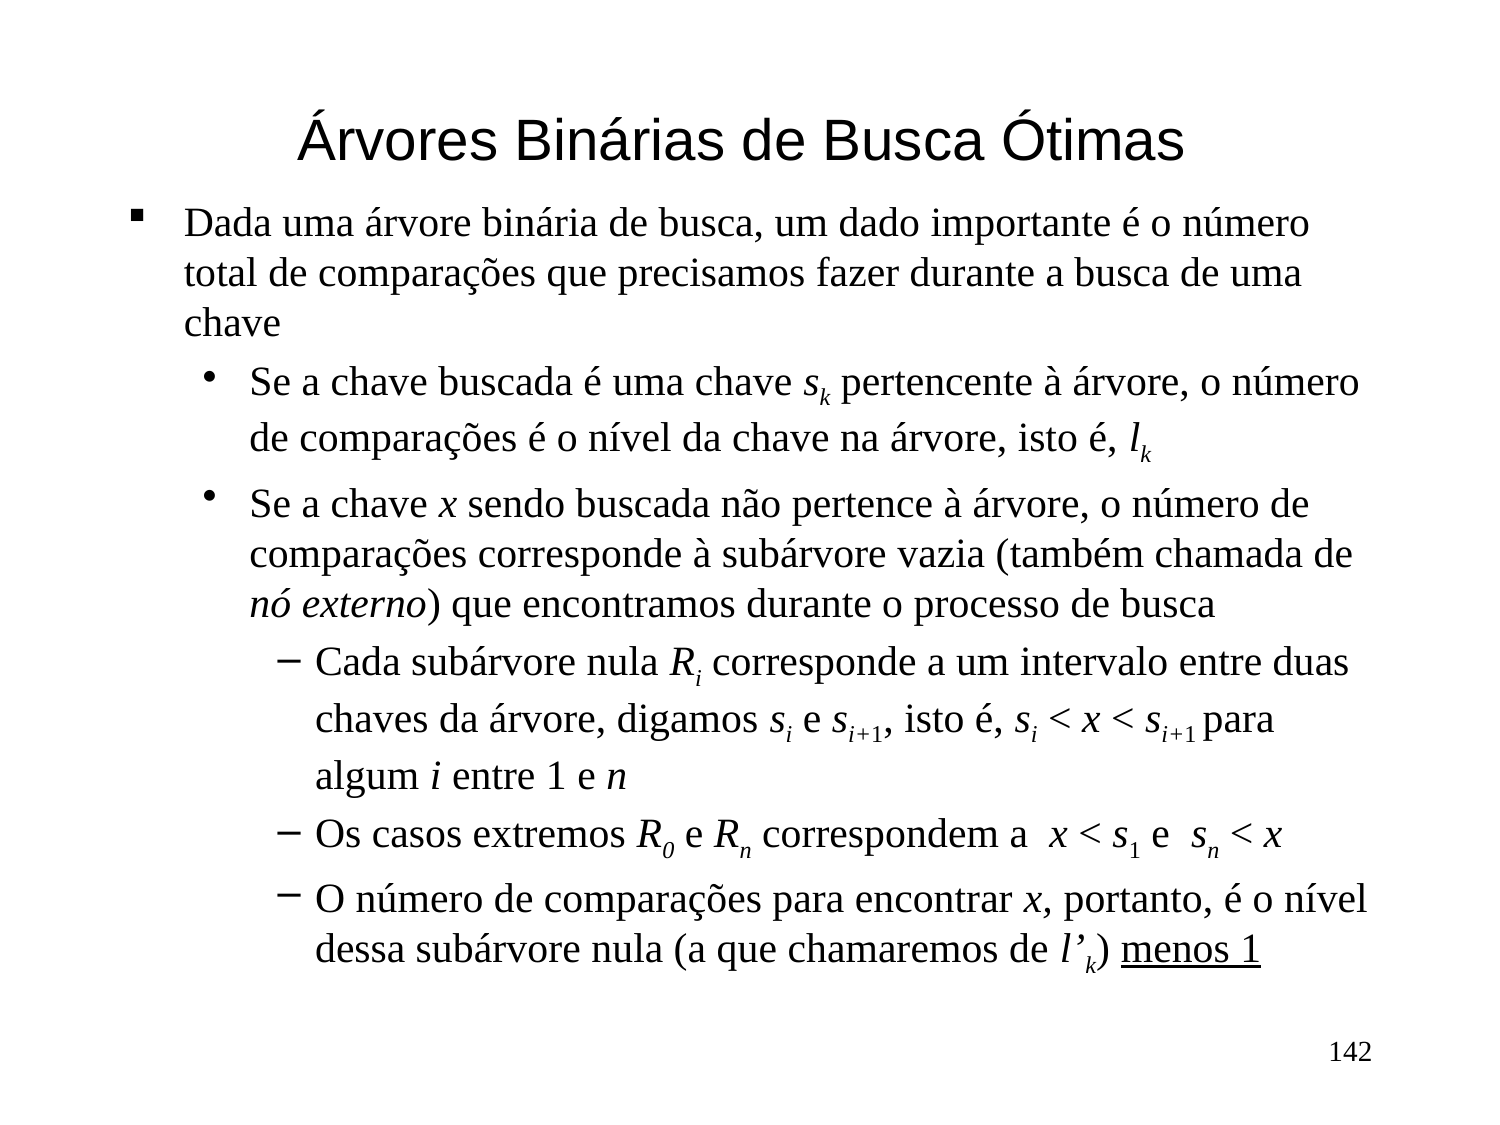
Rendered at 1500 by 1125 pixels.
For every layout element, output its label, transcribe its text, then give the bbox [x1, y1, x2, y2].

slide_number 142 [1074, 1025, 1388, 1100]
title Árvores Binárias de Busca Ótimas [112, 99, 1388, 175]
list Dada uma árvore binária de busca, um dado importante é o número total de comparações que precisamos fazer durante a busca de uma chave Se a chave buscada é uma chave sk pertencente à árvore, o número de comparações é o nível da chave na árvore, isto é, lk Se a chave x sendo buscada não pertence à árvore, o número de comparações corresponde à subárvore vazia (também chamada de nó externo) que encontramos durante o processo de busca Cada subárvore nula Ri corresponde a um intervalo entre duas chaves da árvore, digamos si e si+1, isto é, si < x < si+1 para algum i entre 1 e n Os casos extremos R0 e Rn correspondem a x < s1 e sn < x O número de comparações para encontrar x, portanto, é o nível dessa subárvore nula (a que chamaremos de l’k) menos 1 [112, 187, 1388, 1000]
